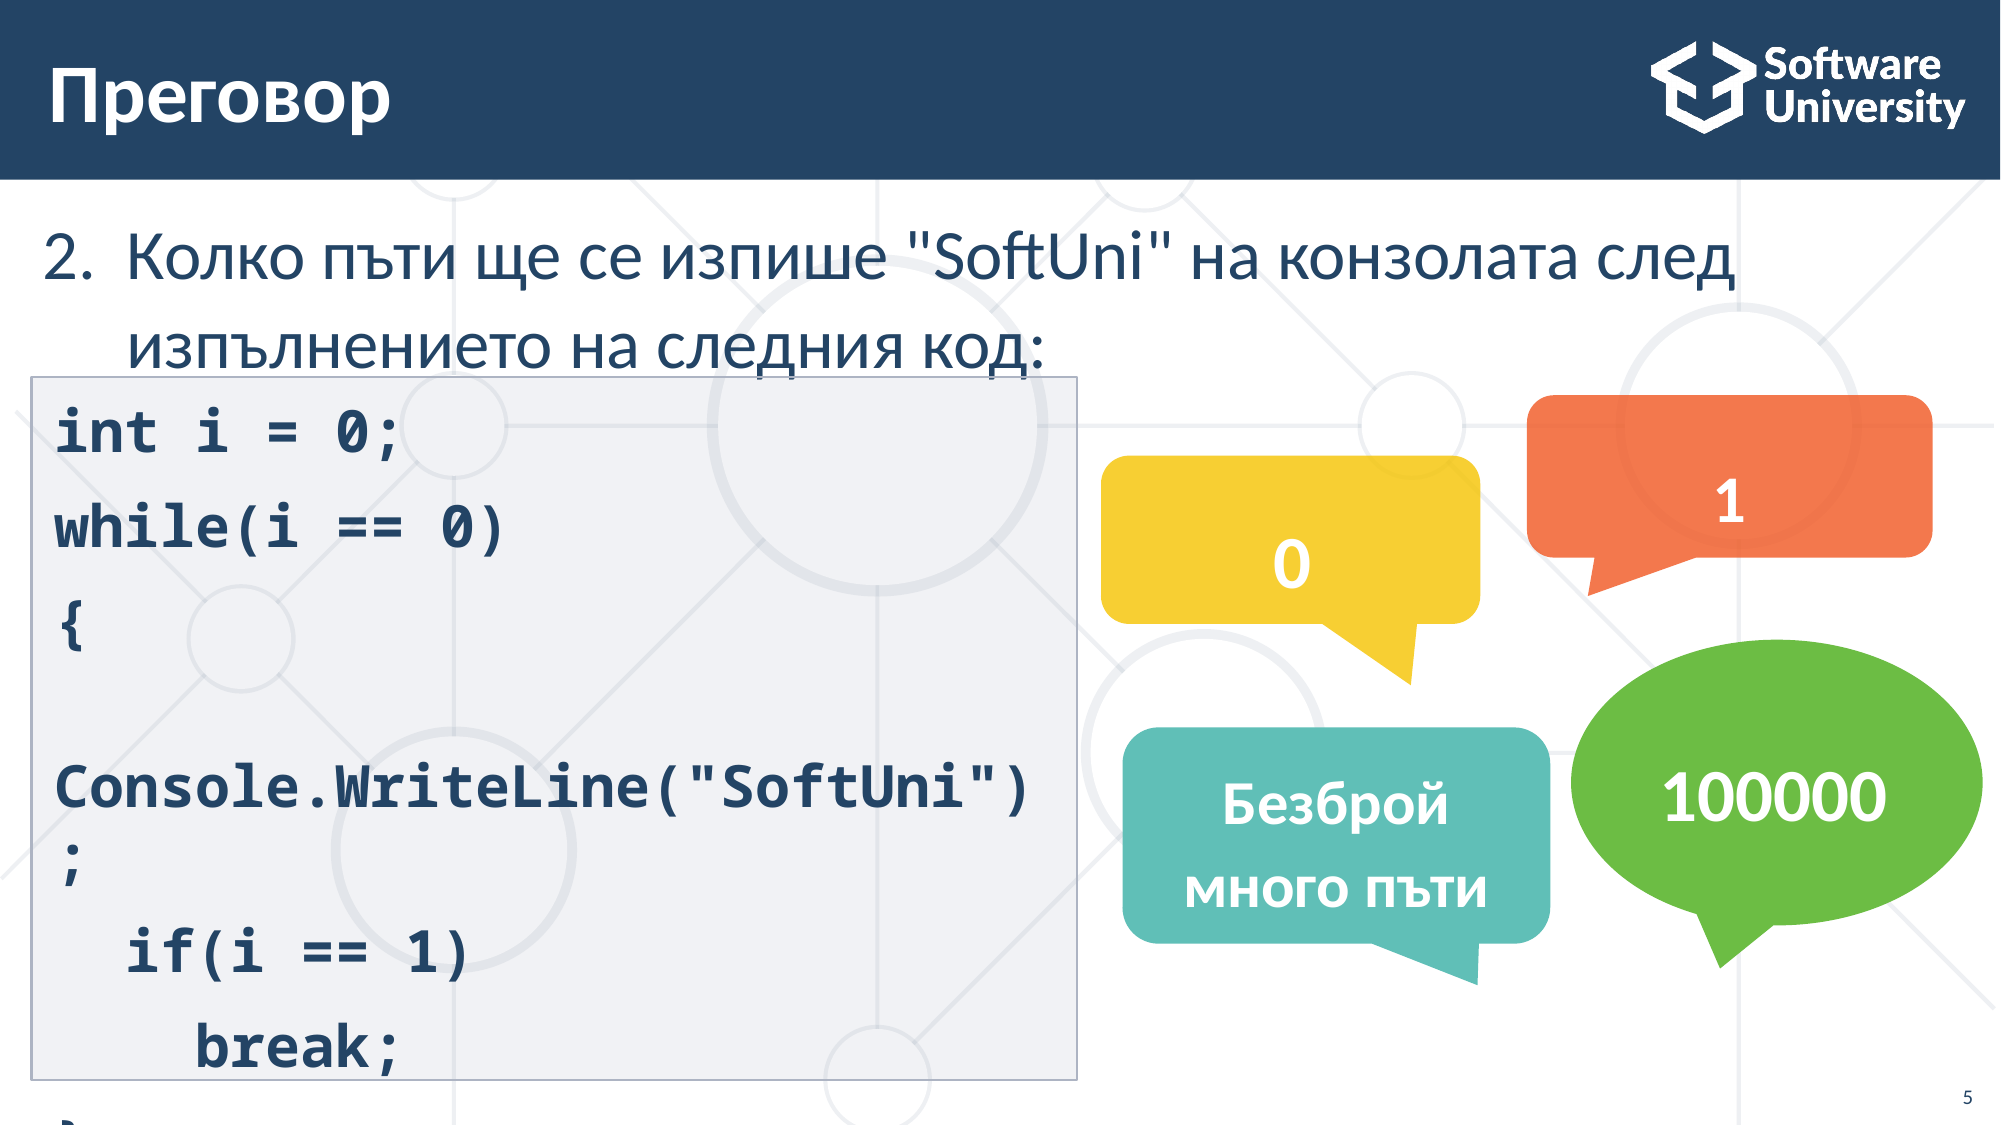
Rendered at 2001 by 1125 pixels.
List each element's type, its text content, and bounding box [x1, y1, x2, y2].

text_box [1483, 639, 1990, 926]
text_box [1523, 394, 1936, 558]
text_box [1122, 727, 1551, 944]
title Преговор [31, 16, 1625, 162]
list Колко пъти ще се изпише "SoftUni" на конзолата след изпълнението на следния код: [24, 198, 1962, 1050]
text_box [1100, 455, 1481, 625]
picture [1651, 41, 1966, 134]
list int i = 0; while(i == 0) { Console.WriteLine("SoftUni"); if(i == 1) break; } [30, 376, 1078, 1081]
text_box 5 [1927, 1067, 1989, 1117]
